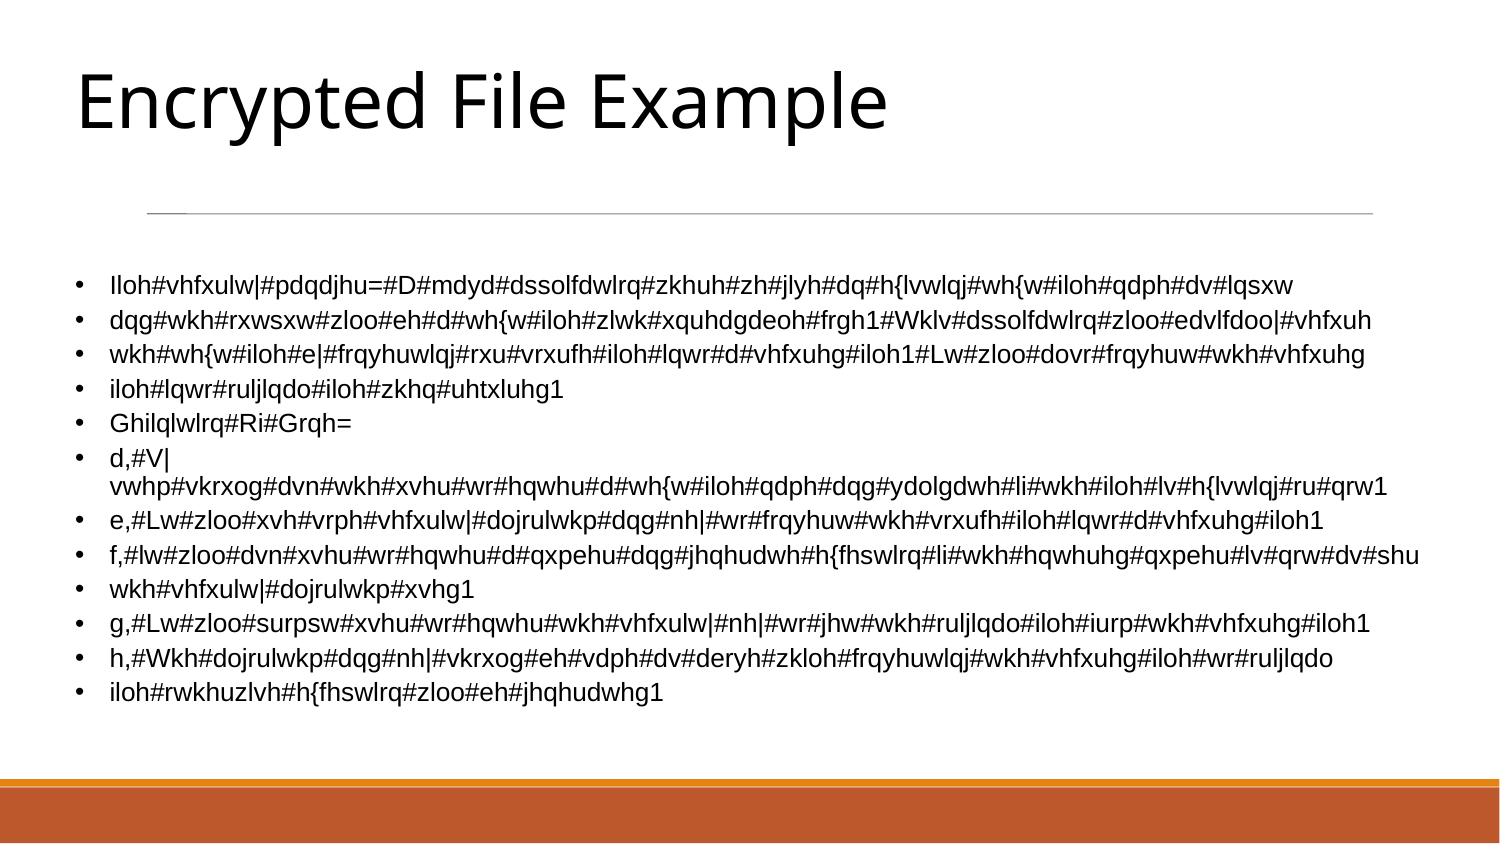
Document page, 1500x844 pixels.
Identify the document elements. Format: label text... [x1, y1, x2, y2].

subtitle Iloh#vhfxulw|#pdqdjhu=#D#mdyd#dssolfdwlrq#zkhuh#zh#jlyh#dq#h{lvwlqj#wh{w#iloh#qdph#dv#lqsxw dqg#wkh#rxwsxw#zloo#eh#d#wh{w#iloh#zlwk#xquhdgdeoh#frgh1#Wklv#dssolfdwlrq#zloo#edvlfdoo|#vhfxuh wkh#wh{w#iloh#e|#frqyhuwlqj#rxu#vrxufh#iloh#lqwr#d#vhfxuhg#iloh1#Lw#zloo#dovr#frqyhuw#wkh#vhfxuhg iloh#lqwr#ruljlqdo#iloh#zkhq#uhtxluhg1 Ghilqlwlrq#Ri#Grqh= d,#V|vwhp#vkrxog#dvn#wkh#xvhu#wr#hqwhu#d#wh{w#iloh#qdph#dqg#ydolgdwh#li#wkh#iloh#lv#h{lvwlqj#ru#qrw1 e,#Lw#zloo#xvh#vrph#vhfxulw|#dojrulwkp#dqg#nh|#wr#frqyhuw#wkh#vrxufh#iloh#lqwr#d#vhfxuhg#iloh1 f,#lw#zloo#dvn#xvhu#wr#hqwhu#d#qxpehu#dqg#jhqhudwh#h{fhswlrq#li#wkh#hqwhuhg#qxpehu#lv#qrw#dv#shu wkh#vhfxulw|#dojrulwkp#xvhg1 g,#Lw#zloo#surpsw#xvhu#wr#hqwhu#wkh#vhfxulw|#nh|#wr#jhw#wkh#ruljlqdo#iloh#iurp#wkh#vhfxuhg#iloh1 h,#Wkh#dojrulwkp#dqg#nh|#vkrxog#eh#vdph#dv#deryh#zkloh#frqyhuwlqj#wkh#vhfxuhg#iloh#wr#ruljlqdo iloh#rwkhuzlvh#h{fhswlrq#zloo#eh#jhqhudwhg1 [75, 151, 1425, 782]
title Encrypted File Example [75, 33, 1425, 151]
